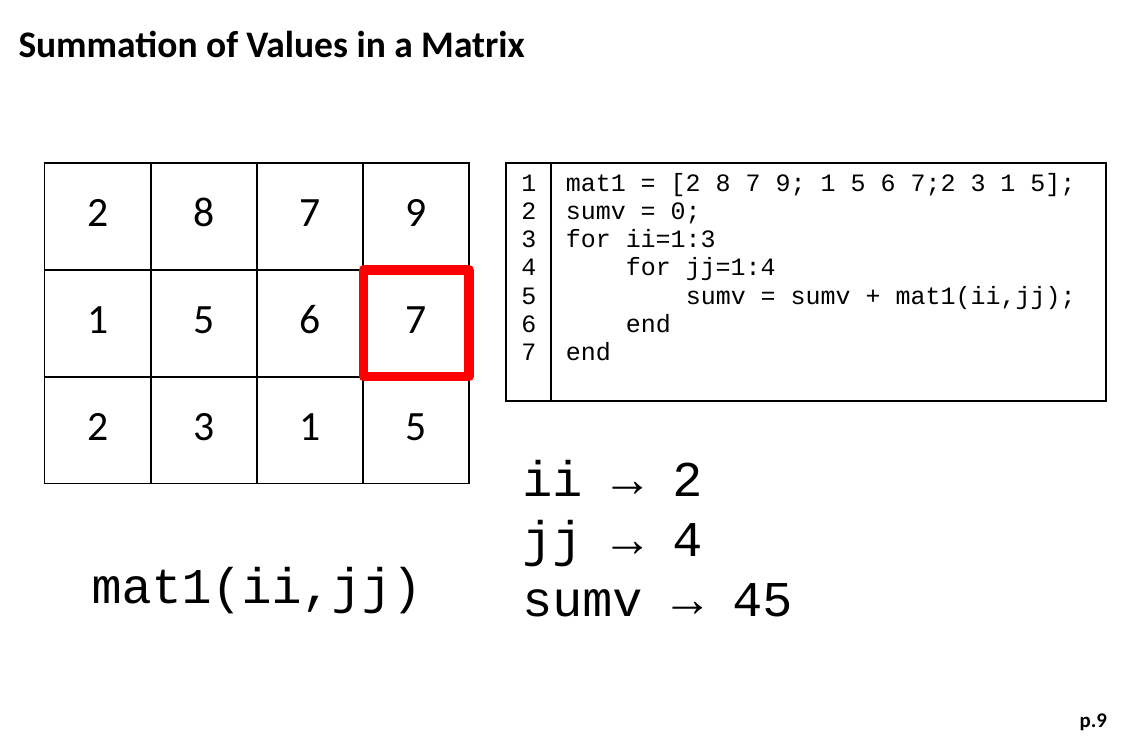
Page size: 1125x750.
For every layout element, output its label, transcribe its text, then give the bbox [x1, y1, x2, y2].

text_box Summation of Values in a Matrix [18, 19, 1107, 65]
table_header mat1 = [2 8 7 9; 1 5 6 7;2 3 1 5]; sumv = 0; for ii=1:3 for jj=1:4 sumv = sumv + mat1(ii,jj); end end [552, 164, 1105, 400]
table_cell 1 [45, 271, 150, 376]
table_cell 5 [152, 271, 256, 376]
table_header 7 [258, 164, 362, 269]
table_header 9 [364, 164, 468, 268]
table_cell 3 [152, 378, 256, 483]
table_header 8 [152, 164, 256, 269]
text_box ii → 2 jj → 4 sumv → 45 [507, 439, 808, 695]
table_cell 6 [258, 271, 362, 376]
table_cell 2 [45, 378, 150, 483]
table_header 2 [45, 164, 150, 269]
table_cell 1 [258, 378, 362, 483]
table_cell 5 [364, 379, 468, 483]
table_header 1 2 3 4 5 6 7 [507, 164, 550, 400]
text_box [362, 268, 471, 379]
text_box mat1(ii,jj) [76, 546, 437, 621]
slide_number p.9 [853, 706, 1107, 732]
